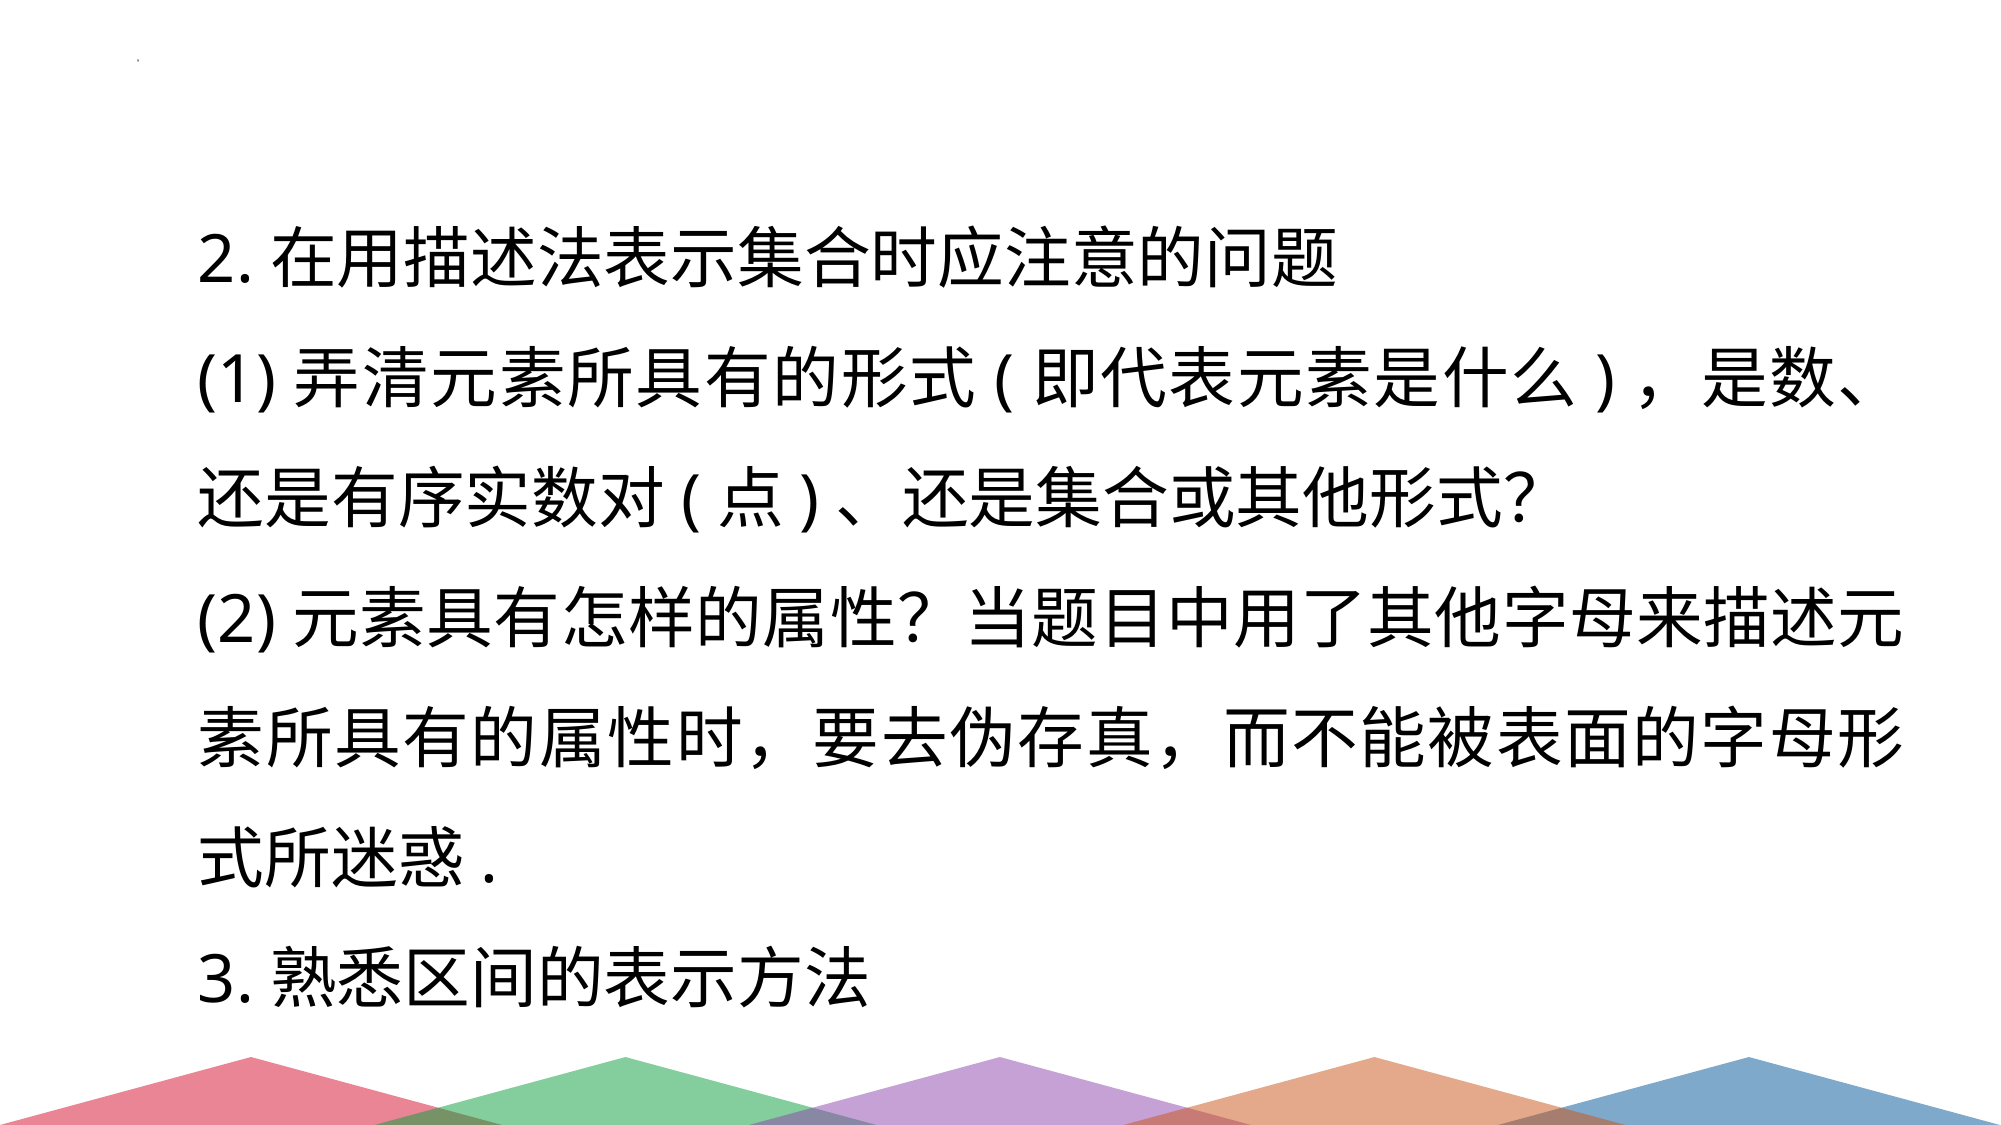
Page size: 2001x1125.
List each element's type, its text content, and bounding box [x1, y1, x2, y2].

text_box [1123, 1057, 1626, 1125]
text_box [748, 1057, 1186, 1125]
text_box [1563, 1057, 2000, 1125]
text_box [374, 1057, 811, 1125]
text_box [0, 1057, 437, 1125]
text_box 2.在用描述法表示集合时应注意的问题 (1)弄清元素所具有的形式(即代表元素是什么)，是数、还是有序实数对(点)、还是集合或其他形式？ (2)元素具有怎样的属性？当题目中用了其他字母来描述元素所具有的属性时，要去伪存真，而不能被表面的字母形式所迷惑. 3.熟悉区间的表示方法 [183, 168, 1920, 1024]
